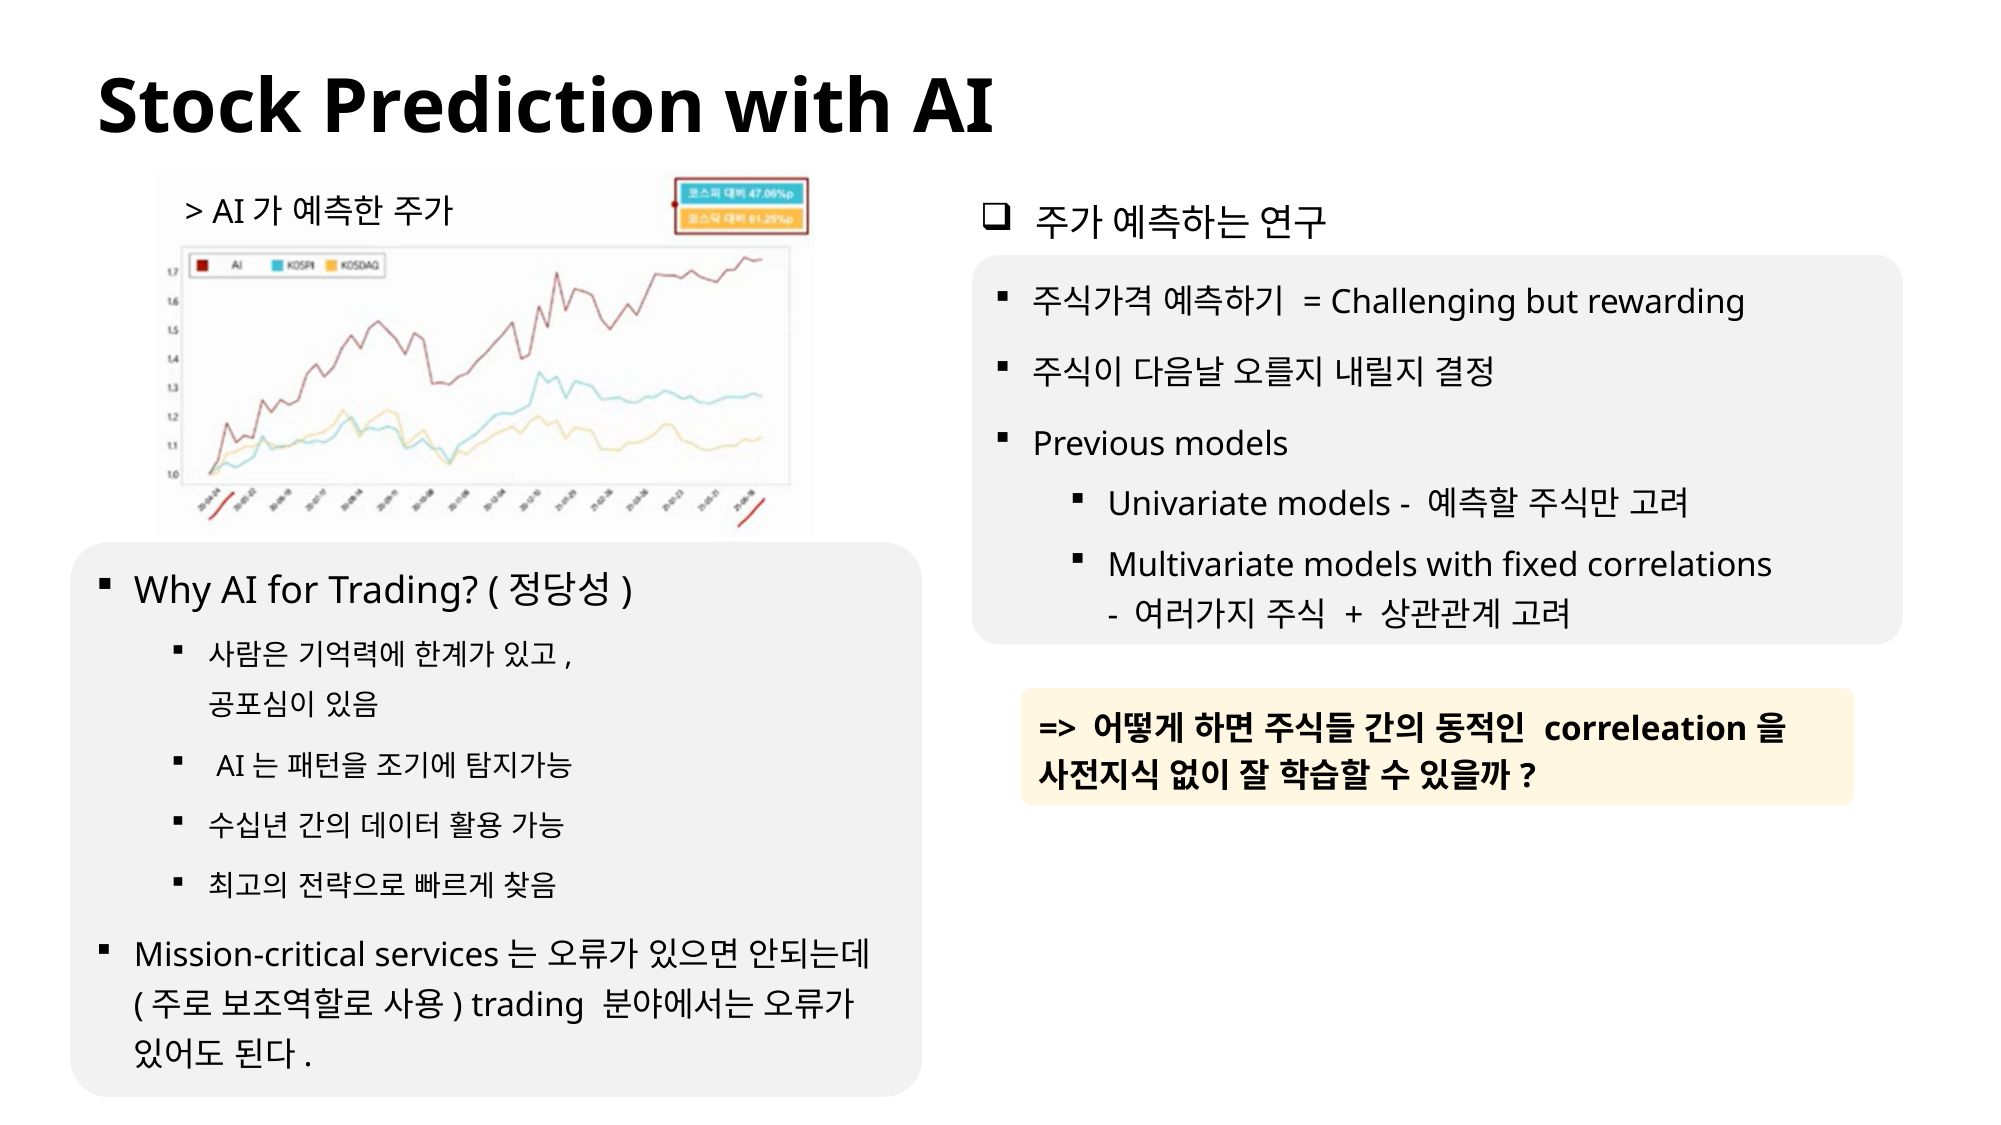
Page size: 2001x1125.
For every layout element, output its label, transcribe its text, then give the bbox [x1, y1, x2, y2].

title Stock Prediction with AI [82, 47, 1843, 170]
text_box => 어떻게 하면 주식들 간의 동적인 correleation을 사전지식 없이 잘 학습할 수 있을까? [1020, 688, 1855, 806]
text_box 주가 예측하는 연구 [965, 196, 1420, 253]
text_box Why AI for Trading? (정당성) 사람은 기억력에 한계가 있고, 공포심이 있음 AI는 패턴을 조기에 탐지가능 수십년 간의 데이터 활용 가능 최고의 전략으로 빠르게 찾음 Mission-critical services는 오류가 있으면 안되는데 (주로 보조역할로 사용) trading 분야에서는 오류가 있어도 된다. [70, 542, 923, 1098]
text_box 주식가격 예측하기 = Challenging but rewarding 주식이 다음날 오를지 내릴지 결정 Previous models Univariate models - 예측할 주식만 고려 Multivariate models with fixed correlations - 여러가지 주식 + 상관관계 고려 [972, 254, 1903, 645]
picture [156, 170, 815, 537]
